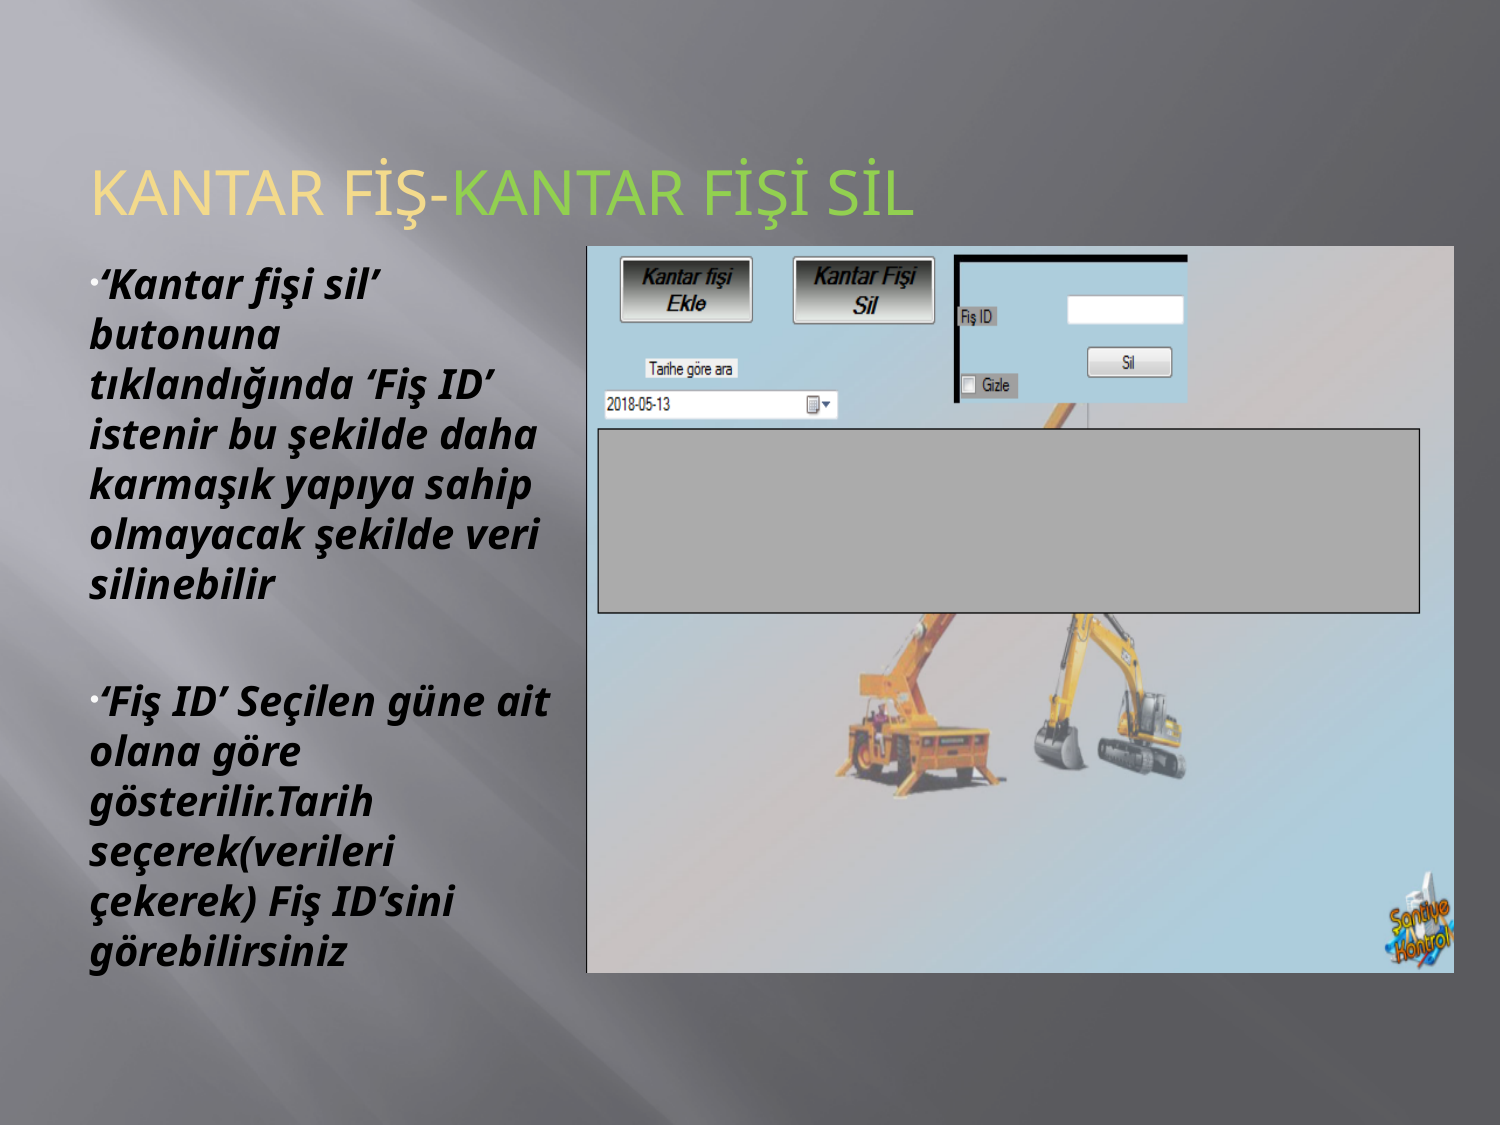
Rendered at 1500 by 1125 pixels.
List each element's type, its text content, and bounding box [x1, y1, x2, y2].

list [586, 245, 1454, 973]
list ‘Kantar fişi sil’ butonuna tıklandığında ‘Fiş ID’ istenir bu şekilde daha karmaşık yapıya sahip olmayacak şekilde veri silinebilir ‘Fiş ID’ Seçilen güne ait olana göre gösterilir.Tarih seçerek(verileri çekerek) Fiş ID’sini görebilirsiniz [75, 249, 569, 1005]
title KANTAR FİŞ-KANTAR FİŞİ SİL [75, 44, 1407, 236]
